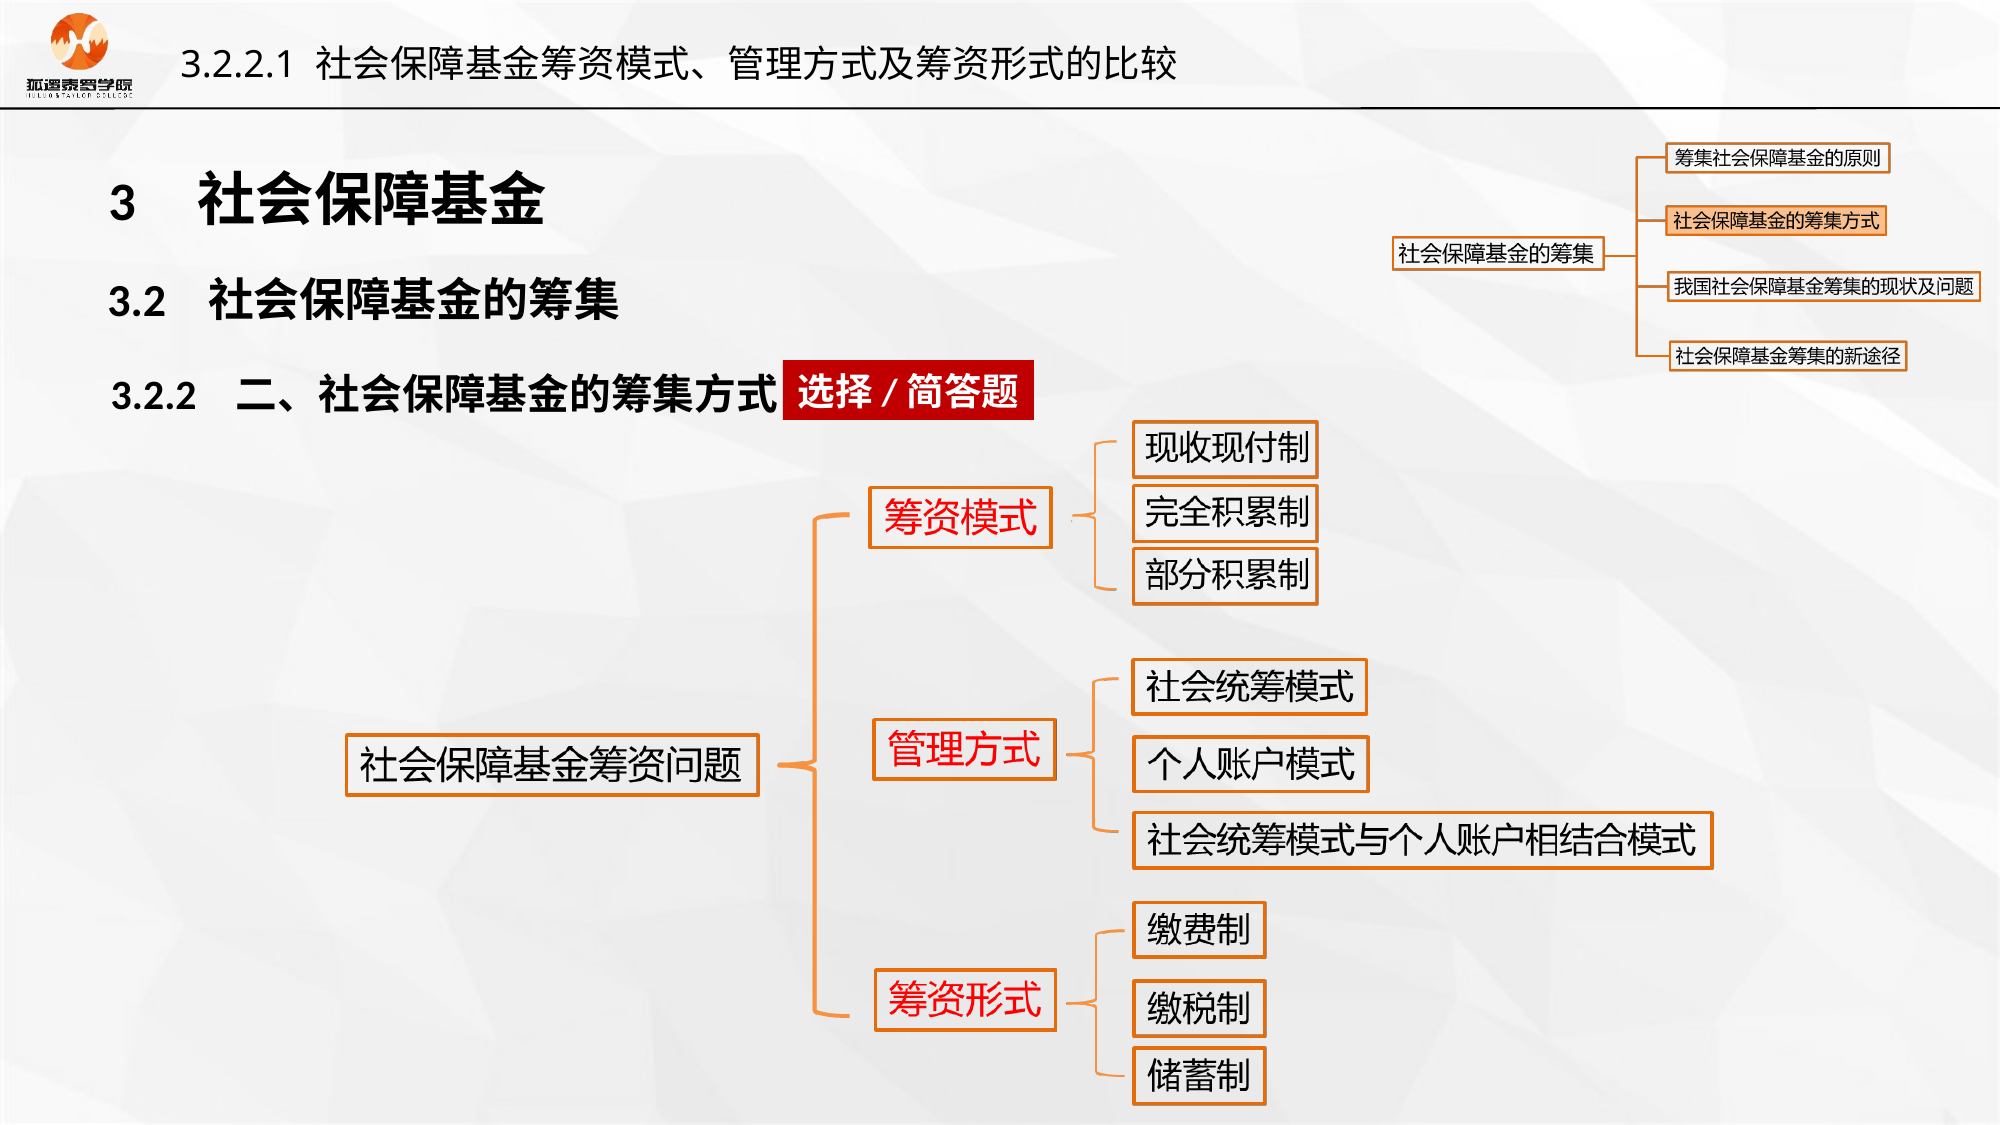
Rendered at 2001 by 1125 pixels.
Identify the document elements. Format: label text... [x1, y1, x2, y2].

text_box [335, 407, 1717, 1117]
picture [4, 0, 154, 111]
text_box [98, 360, 1027, 427]
text_box 3 社会保障基金 [17, 154, 638, 240]
text_box 3.2.2.1 社会保障基金筹资模式、管理方式及筹资形式的比较 [165, 33, 1216, 93]
picture [1384, 140, 1985, 378]
text_box 3.2 社会保障基金的筹集 [75, 263, 653, 334]
